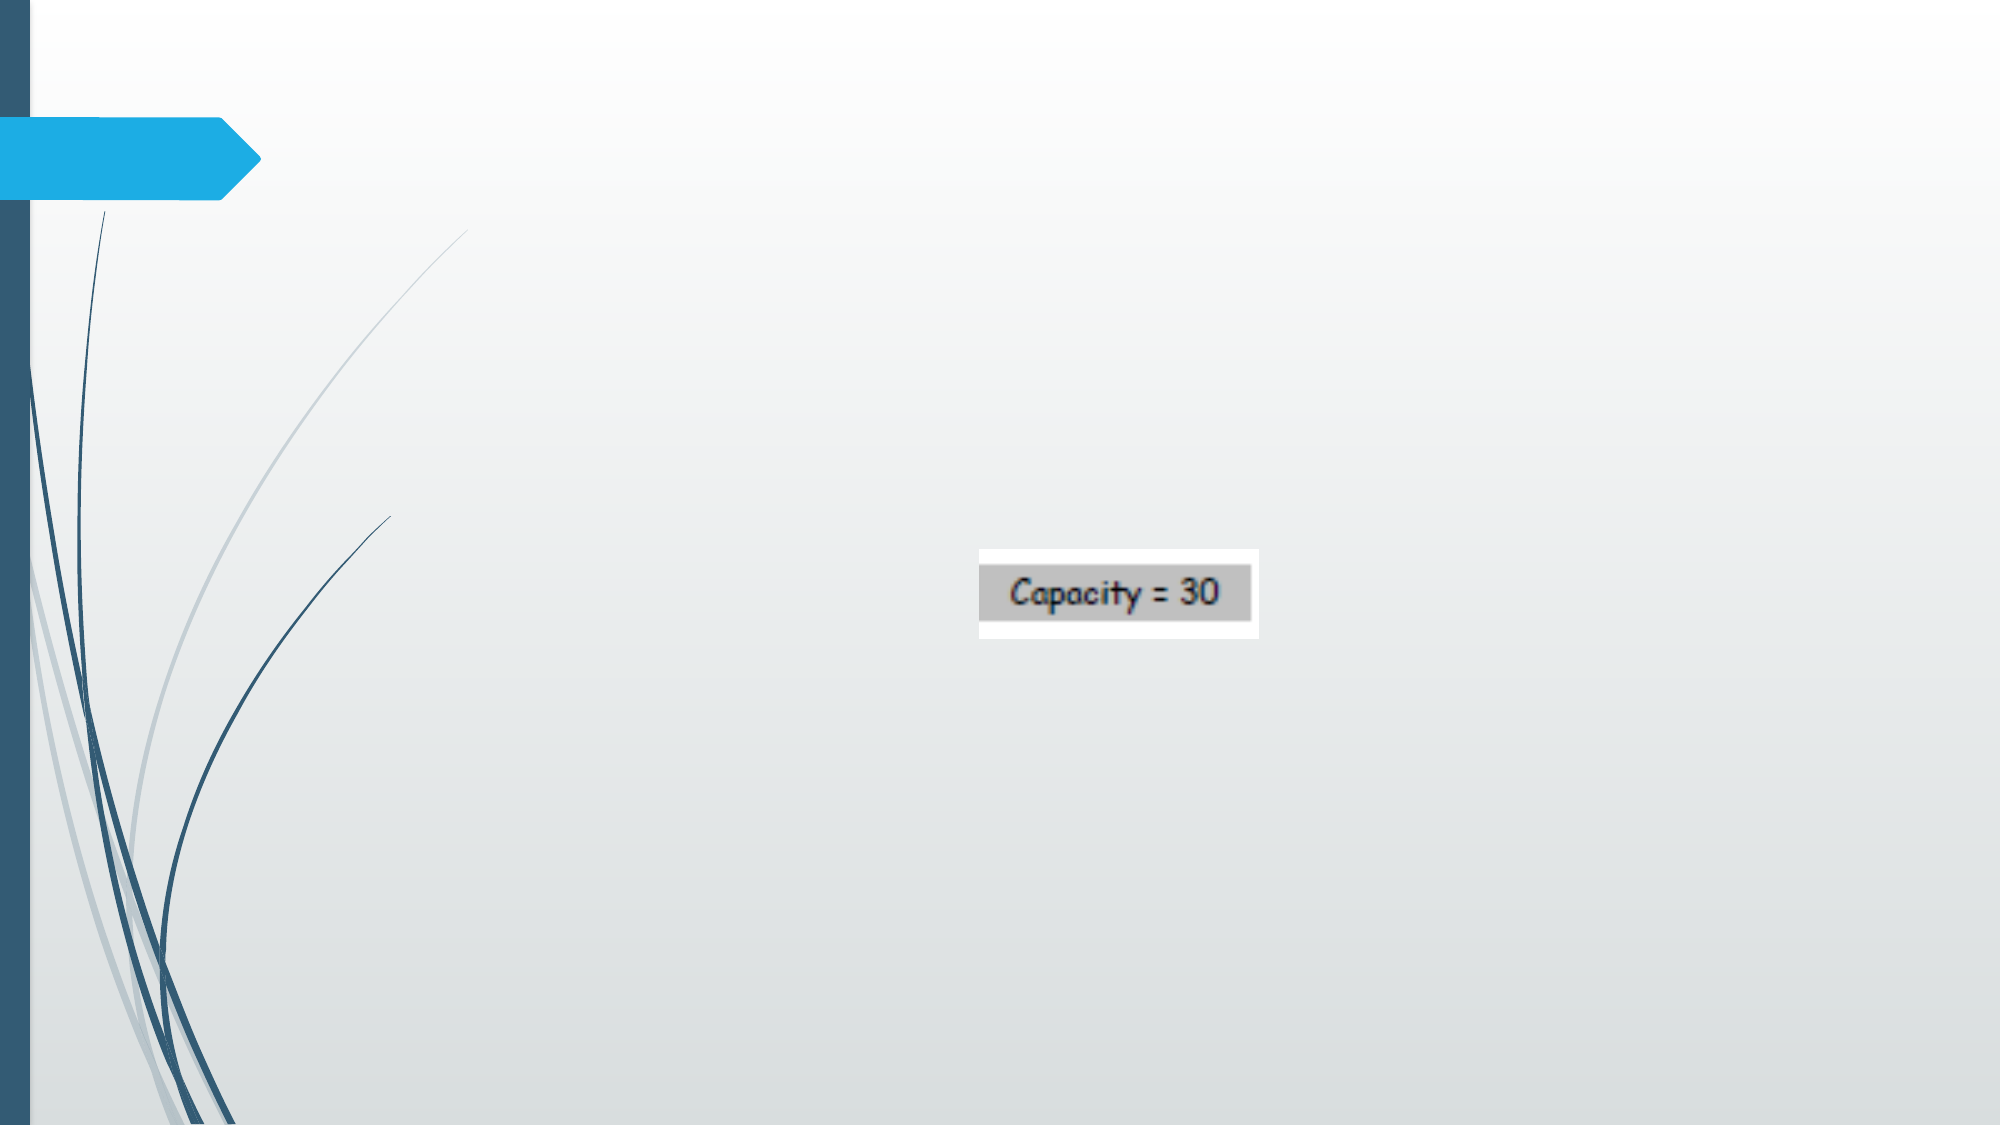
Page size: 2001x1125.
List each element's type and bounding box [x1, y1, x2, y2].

picture [978, 548, 1259, 640]
